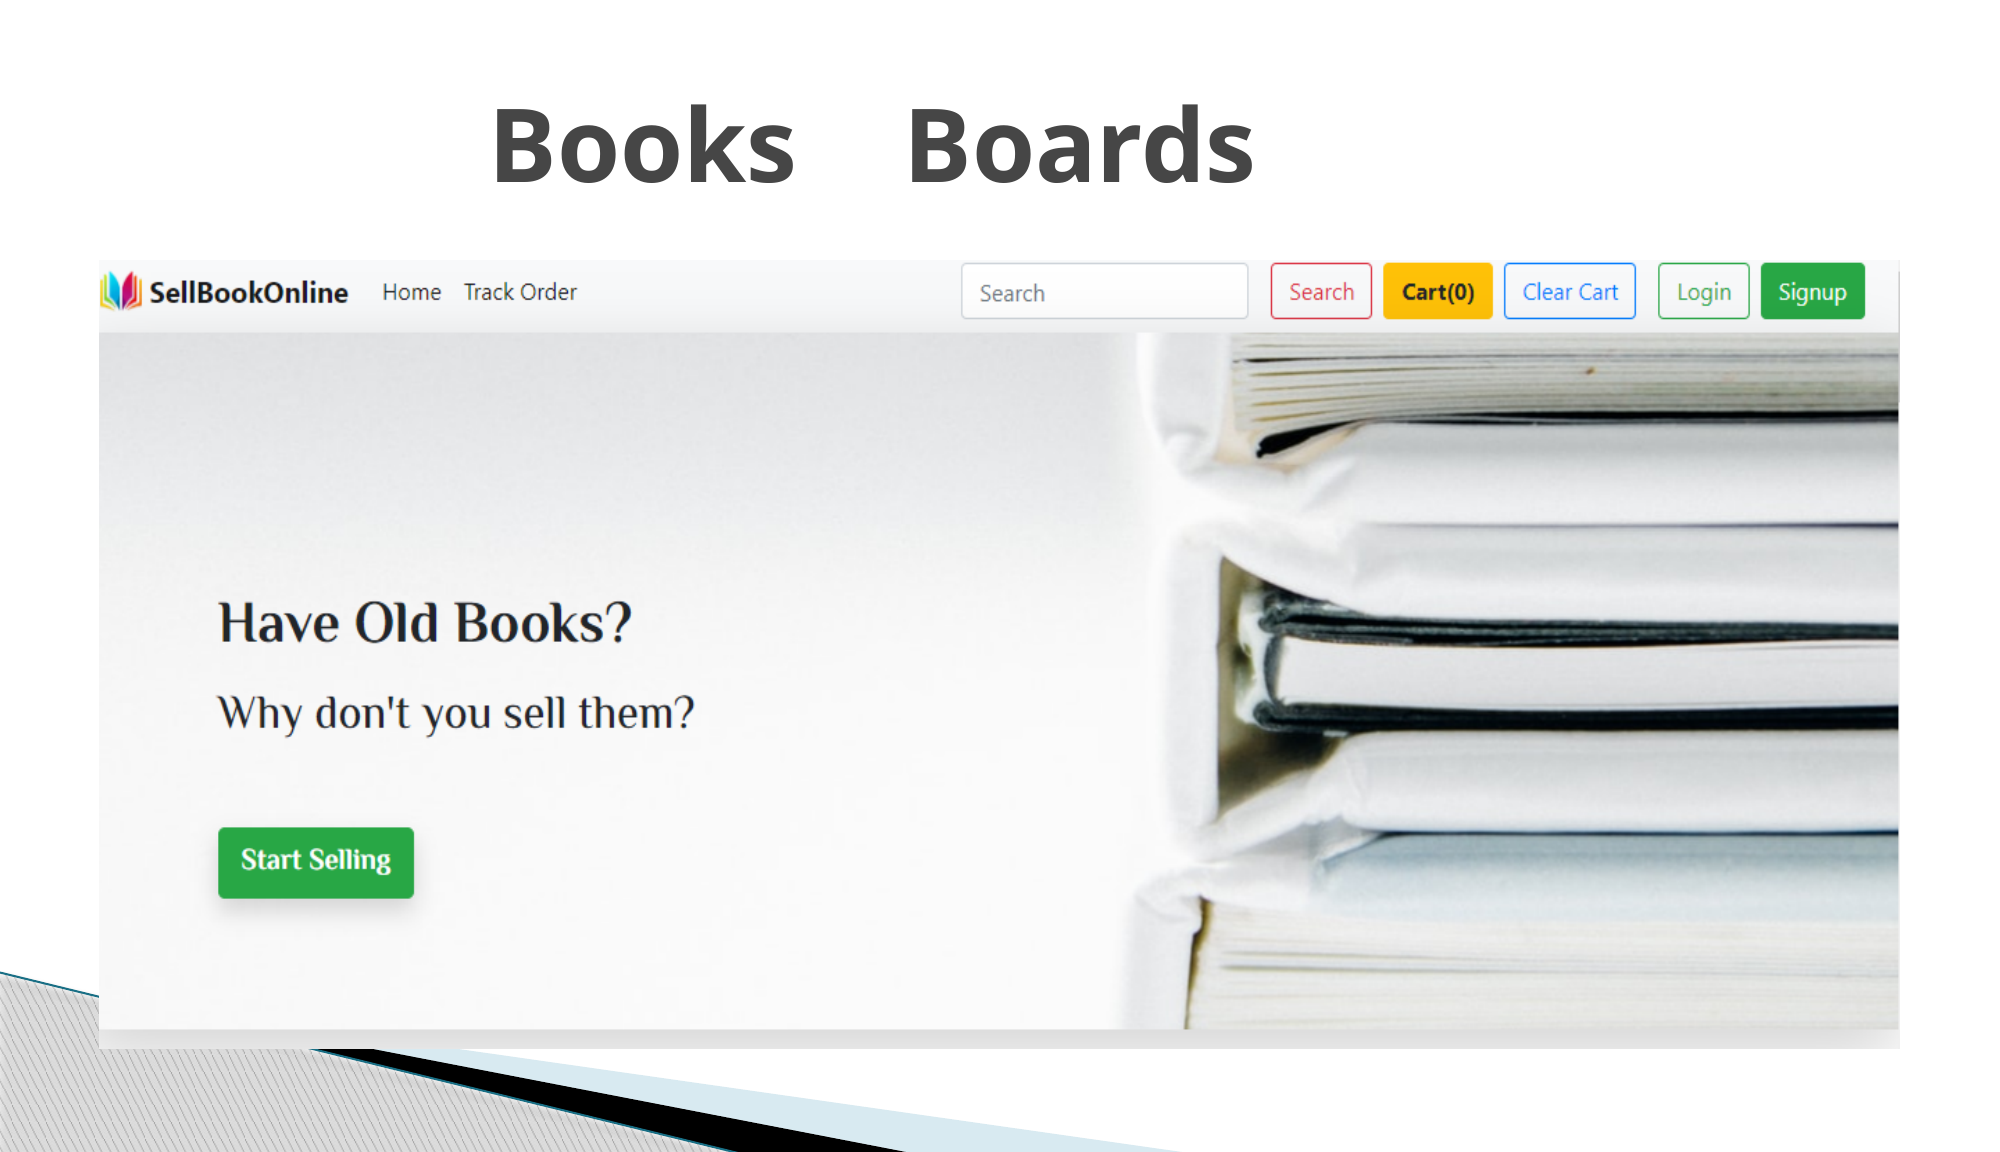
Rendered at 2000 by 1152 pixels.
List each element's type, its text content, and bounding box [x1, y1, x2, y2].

title Books Boards [99, 46, 1900, 239]
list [99, 260, 1900, 1049]
